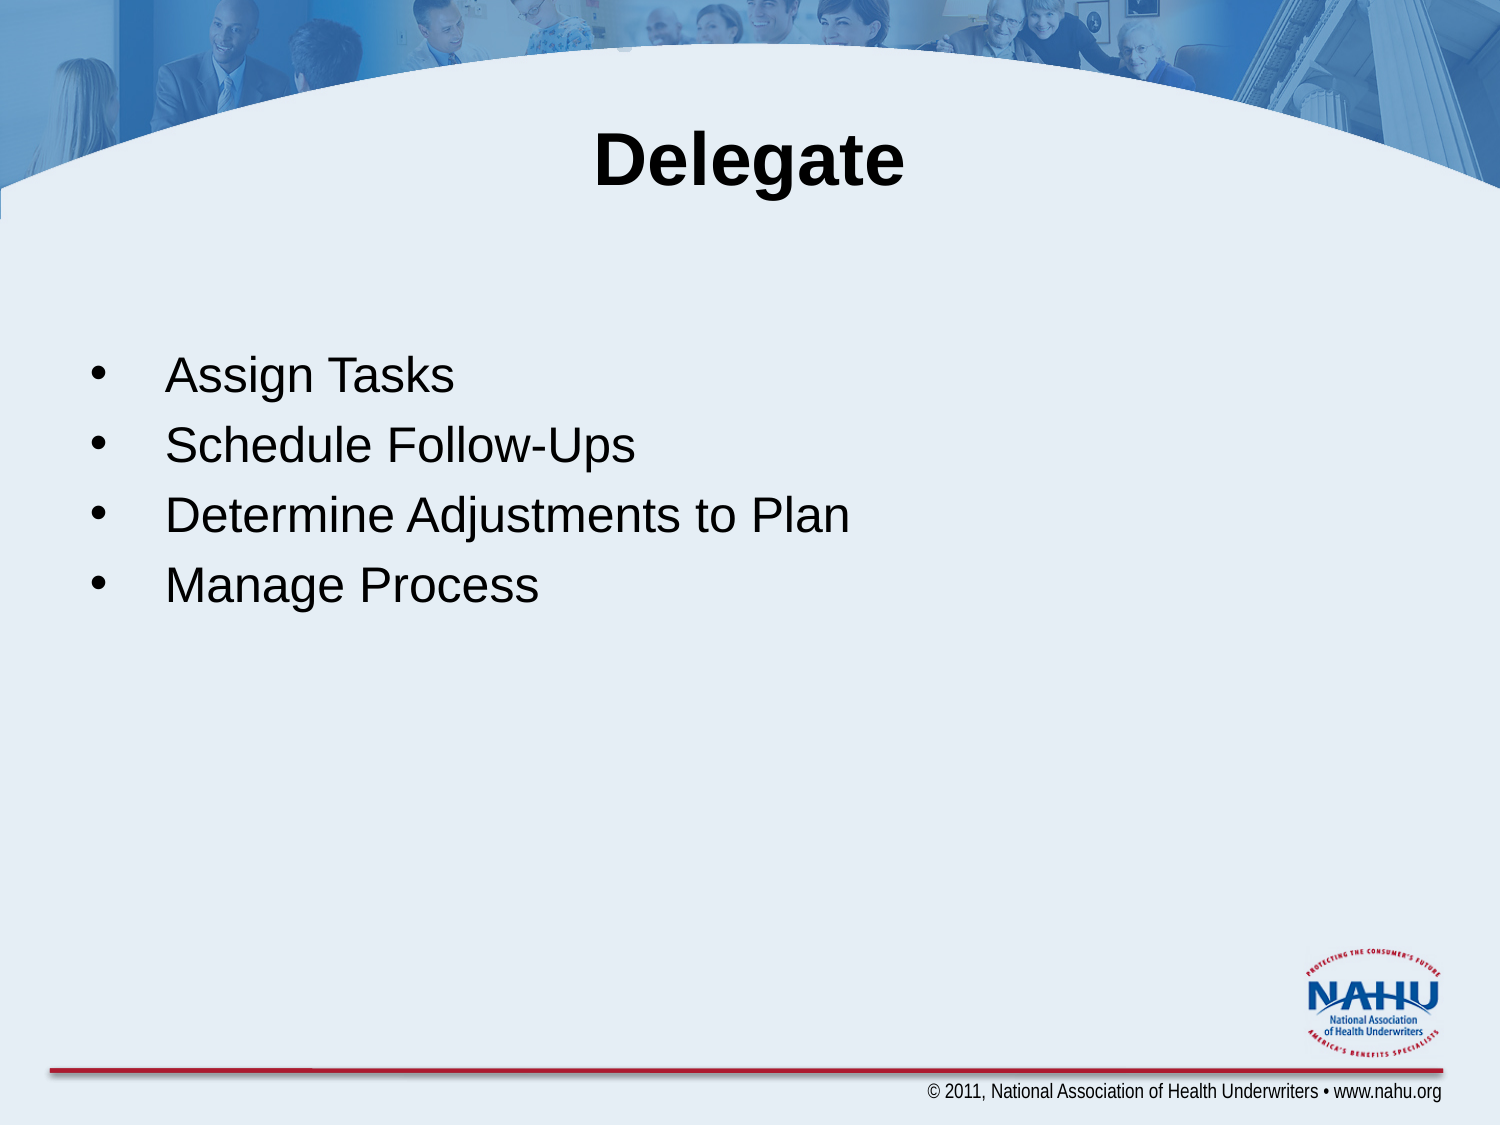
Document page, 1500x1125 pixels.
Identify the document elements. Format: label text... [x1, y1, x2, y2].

list Assign Tasks Schedule Follow-Ups Determine Adjustments to Plan Manage Process [75, 334, 1423, 1005]
title Delegate [112, 102, 1388, 334]
picture [0, 0, 1500, 1125]
